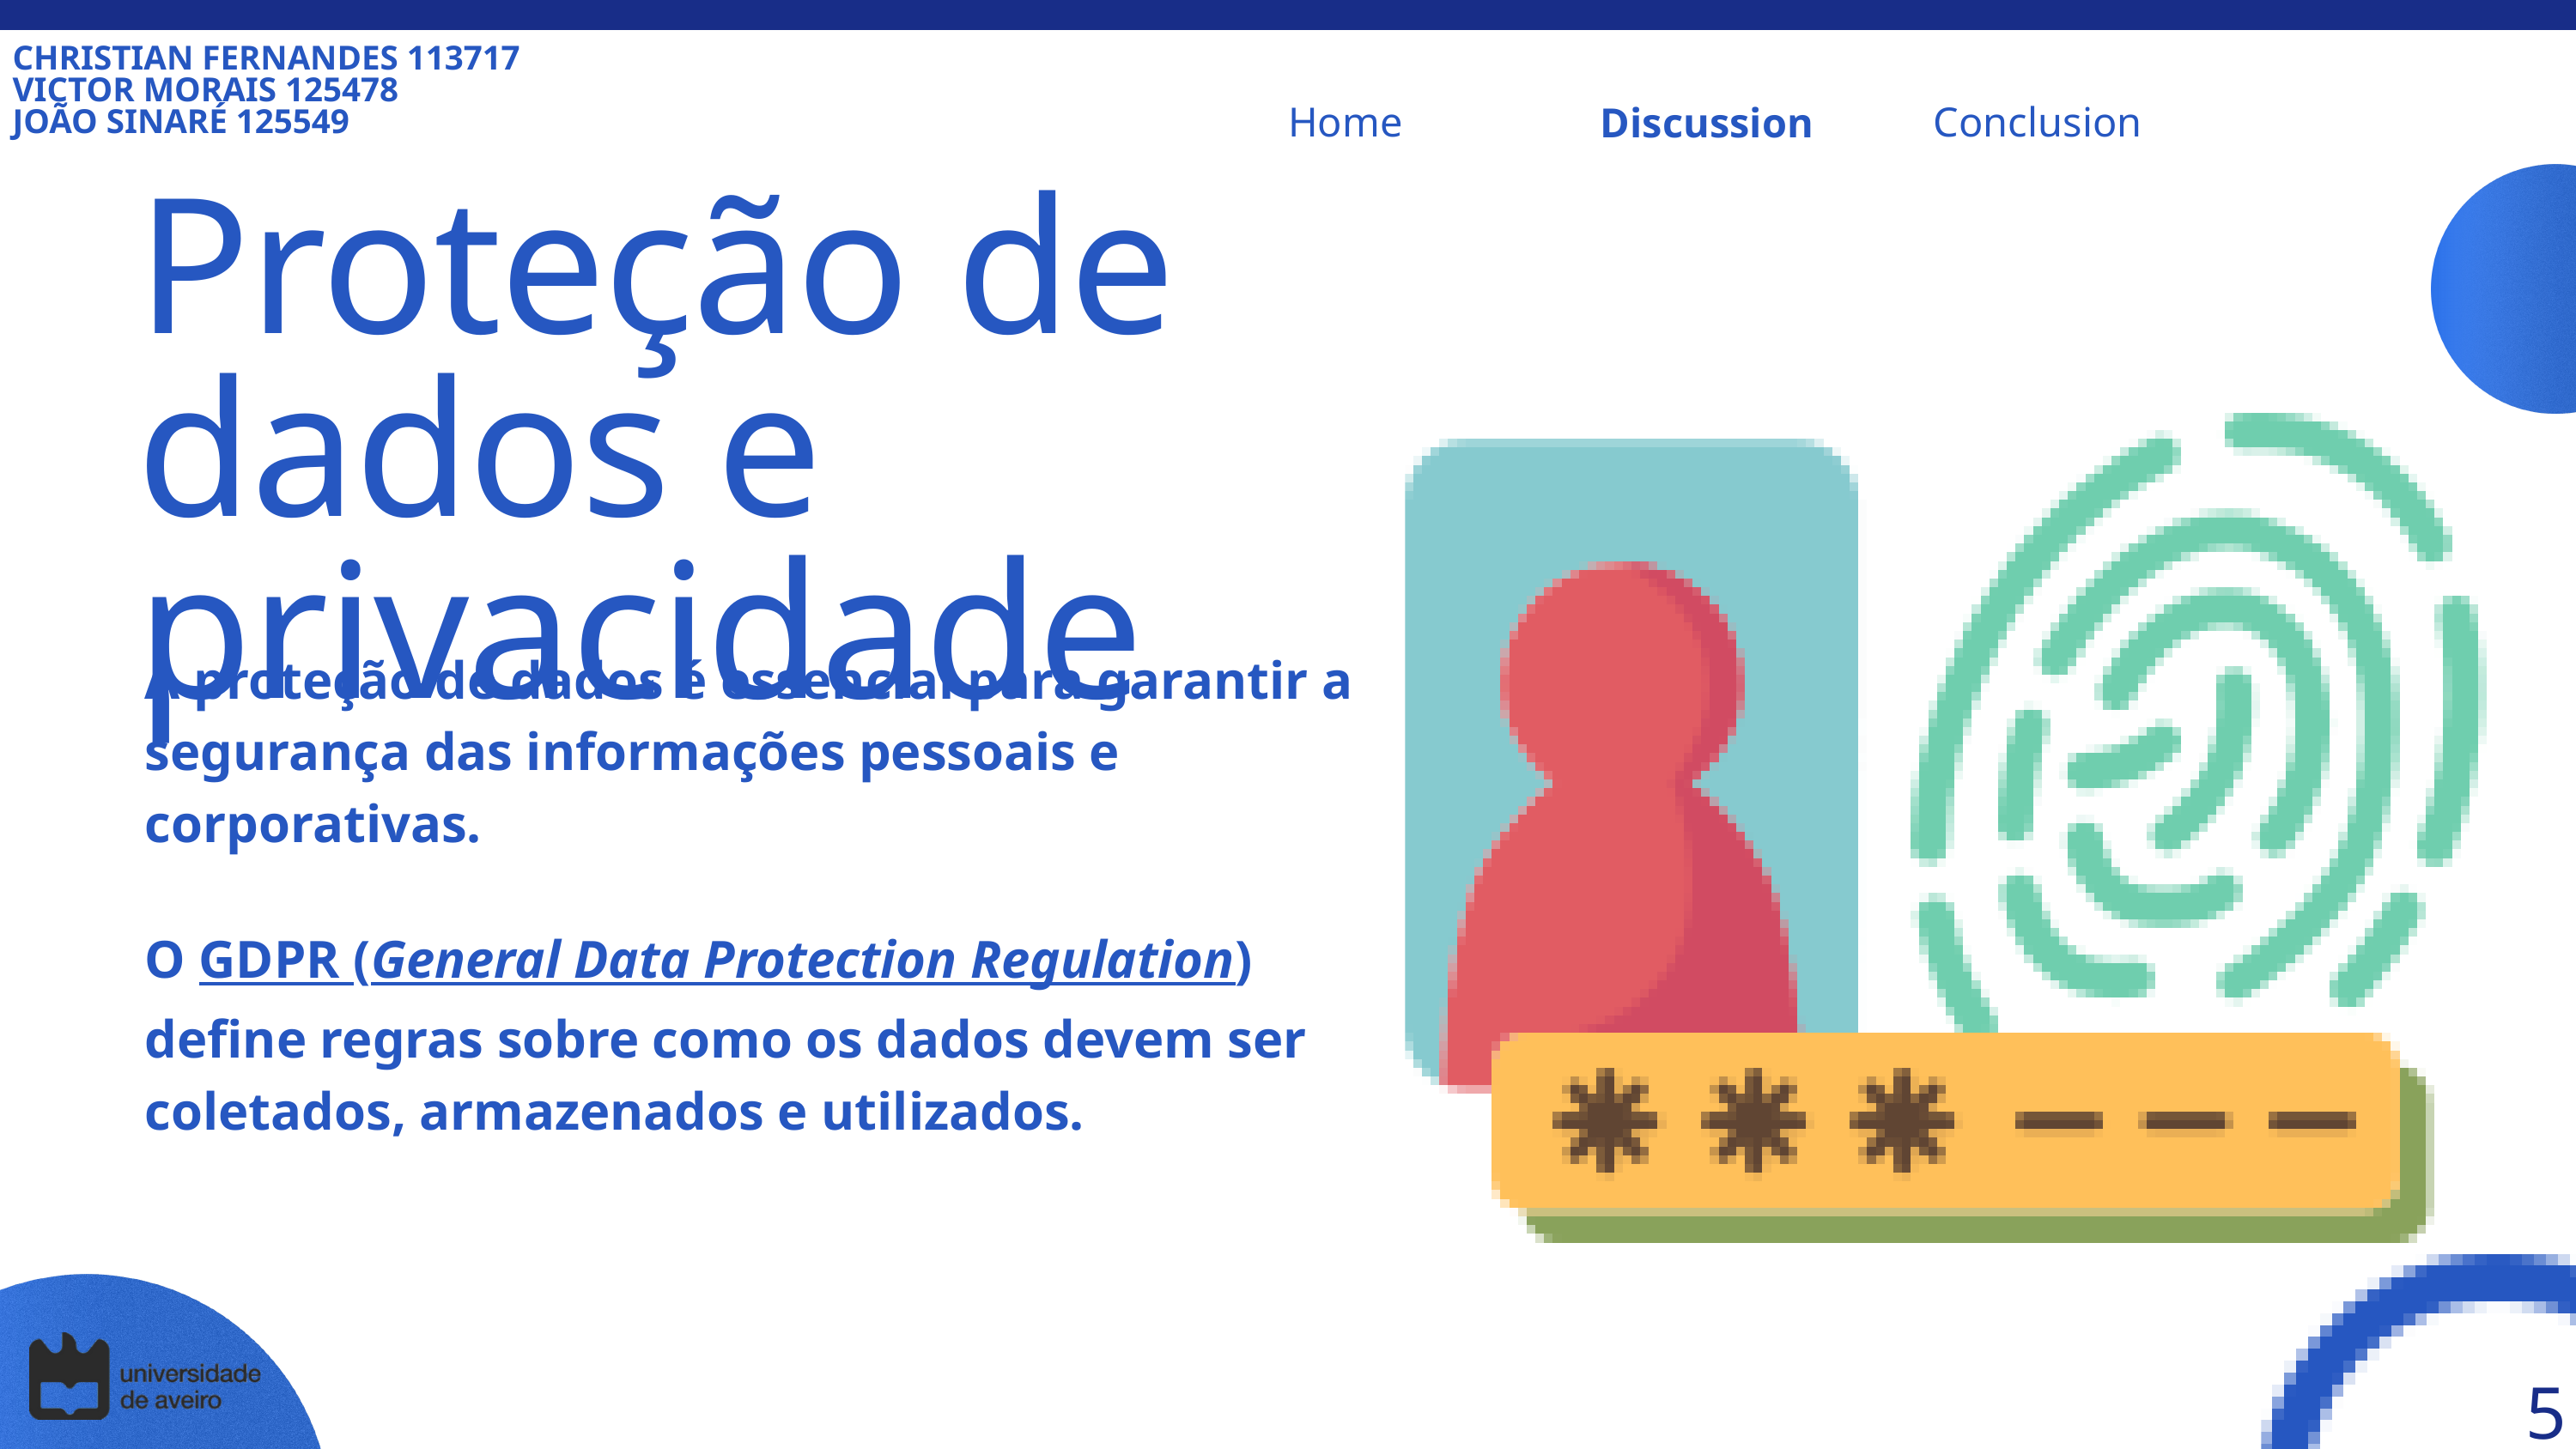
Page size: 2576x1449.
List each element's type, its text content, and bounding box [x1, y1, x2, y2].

text_box Discussion [1600, 88, 1869, 146]
text_box [1405, 413, 2496, 1243]
text_box Home [1287, 88, 1522, 146]
text_box A proteção de dados é essencial para garantir a segurança das informações pessoais e corporativas. O GDPR (General Data Protection Regulation) define regras sobre como os dados devem ser coletados, armazenados e utilizados. [144, 637, 1361, 1141]
text_box [2431, 164, 2576, 414]
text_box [0, 0, 2576, 31]
text_box Proteção de dados e privacidade [137, 188, 1735, 1101]
text_box Conclusion [1933, 88, 2204, 146]
text_box [0, 1274, 331, 1449]
text_box CHRISTIAN FERNANDES 113717 VICTOR MORAIS 125478 JOÃO SINARÉ 125549 [12, 44, 1211, 141]
text_box [29, 1332, 261, 1420]
text_box 5 [2525, 1353, 2566, 1449]
text_box [2261, 1254, 2576, 1449]
